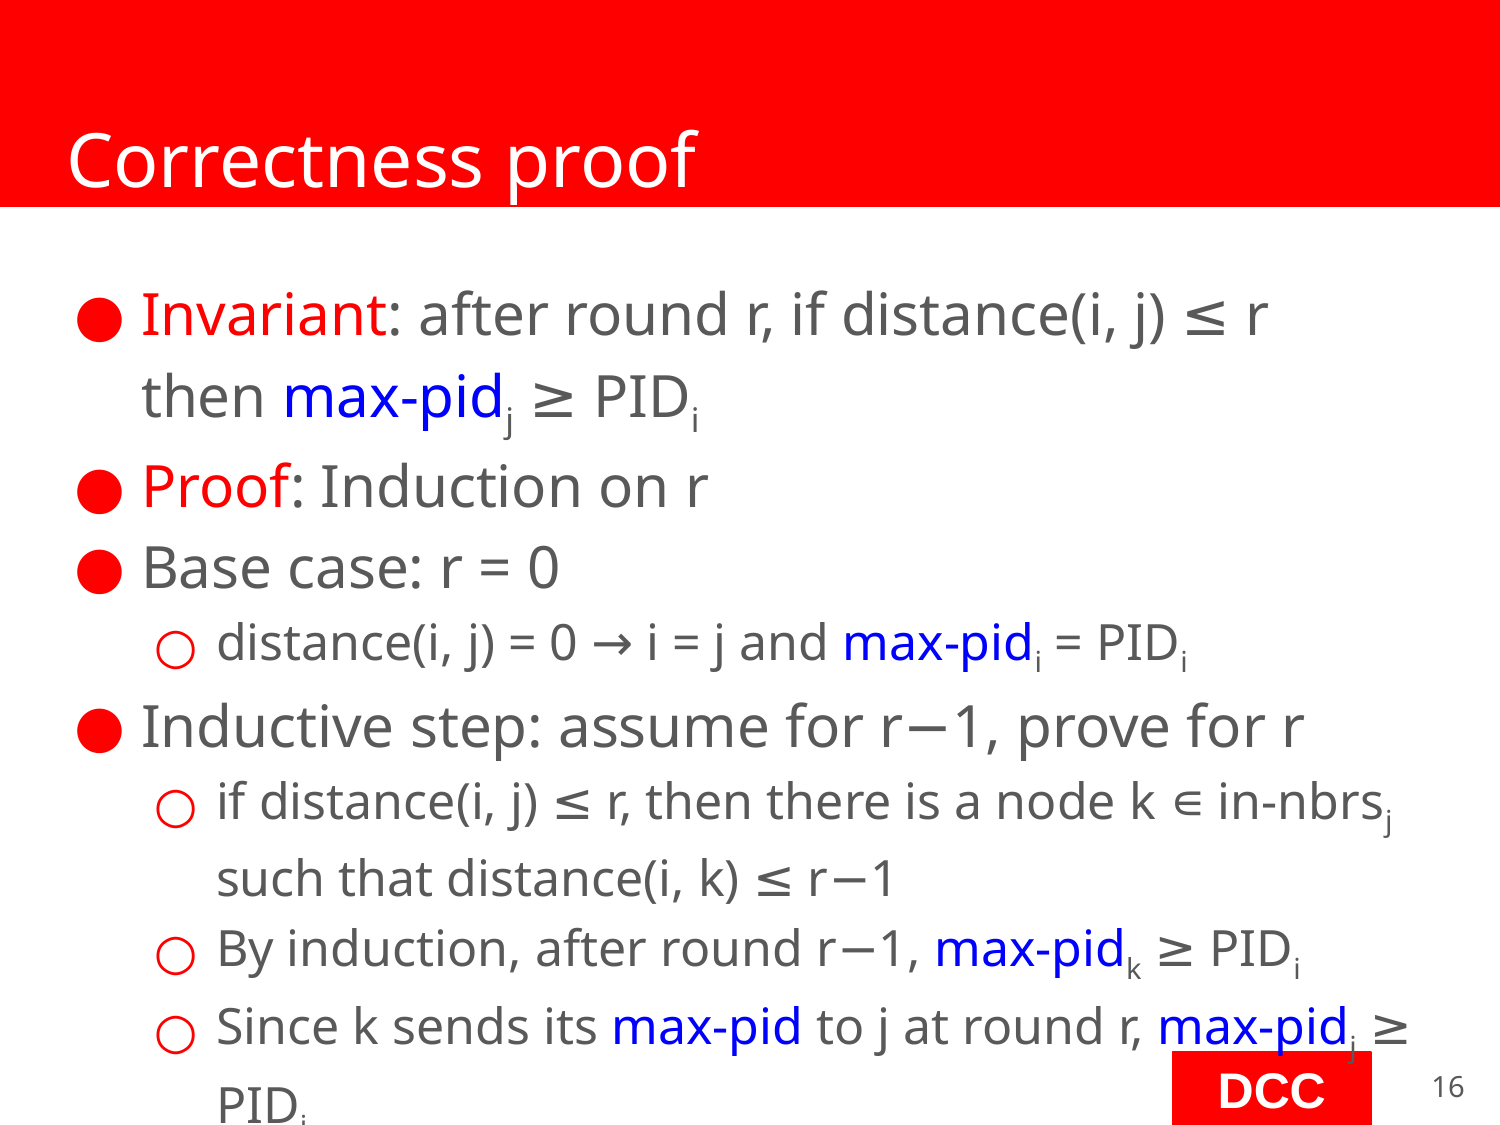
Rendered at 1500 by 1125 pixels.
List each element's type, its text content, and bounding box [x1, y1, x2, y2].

list Invariant: after round r, if distance(i, j) ≤ r then max-pidj ≥ PIDi Proof: Induction on r Base case: r = 0 distance(i, j) = 0 → i = j and max-pidi = PIDi Inductive step: assume for r−1, prove for r if distance(i, j) ≤ r, then there is a node k ∊ in-nbrsj such that distance(i, k) ≤ r−1 By induction, after round r−1, max-pidk ≥ PIDi Since k sends its max-pid to j at round r, max-pidj ≥ PIDi [51, 252, 1449, 1000]
slide_number ‹#› [1389, 1044, 1480, 1125]
title Correctness proof [51, 97, 1449, 223]
